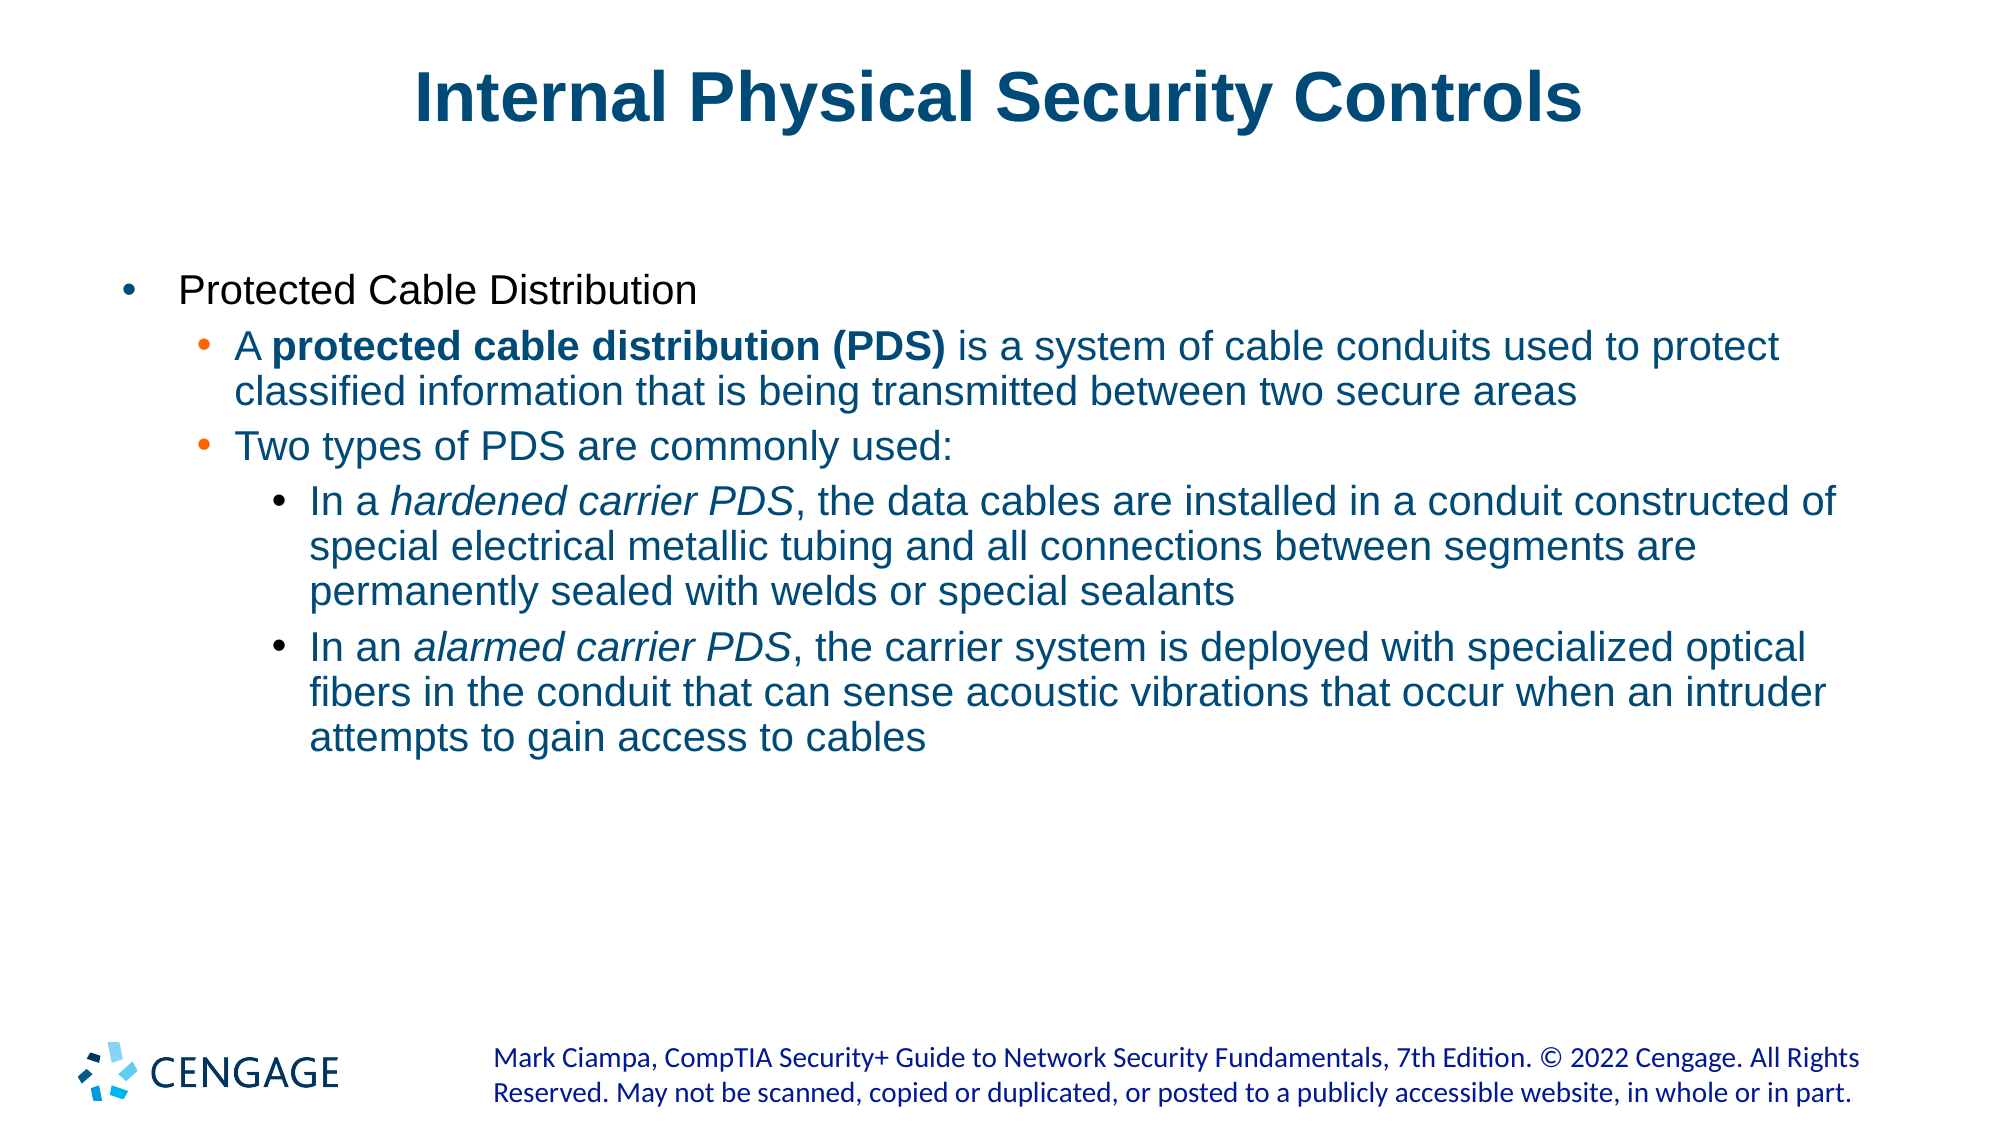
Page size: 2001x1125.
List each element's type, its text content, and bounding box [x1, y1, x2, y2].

list Protected Cable Distribution A protected cable distribution (PDS) is a system of cable conduits used to protect classified information that is being transmitted between two secure areas Two types of PDS are commonly used: In a hardened carrier PDS, the data cables are installed in a conduit constructed of special electrical metallic tubing and all connections between segments are permanently sealed with welds or special sealants In an alarmed carrier PDS, the carrier system is deployed with specialized optical fibers in the conduit that can sense acoustic vibrations that occur when an intruder attempts to gain access to cables [121, 268, 1880, 990]
title Internal Physical Security Controls [137, 59, 1863, 171]
picture [78, 1042, 338, 1101]
